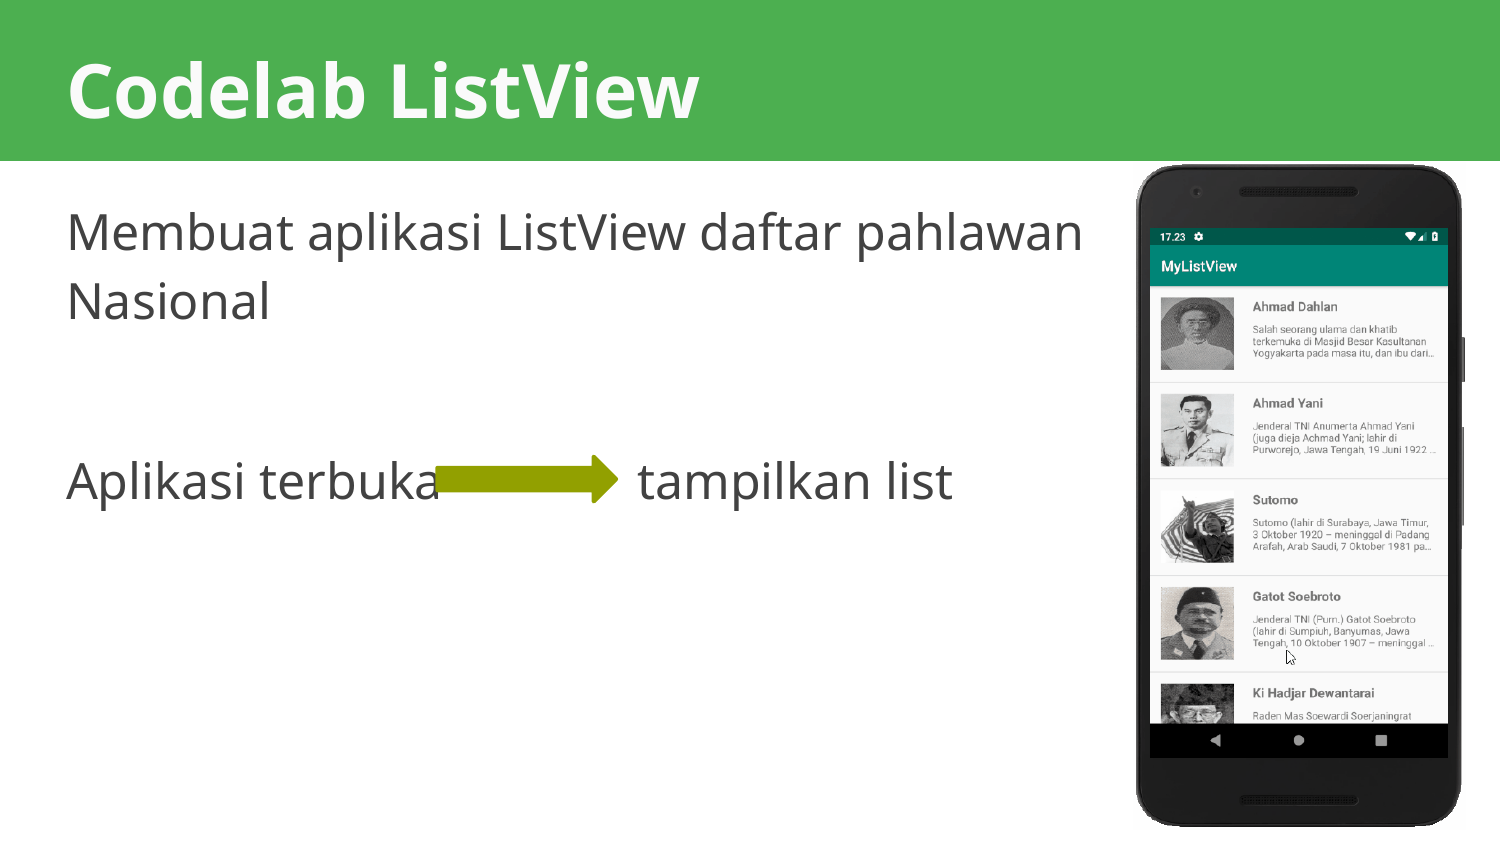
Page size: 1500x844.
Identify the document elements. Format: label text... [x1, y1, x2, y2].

slide_number 9 [1389, 777, 1480, 842]
picture [1132, 162, 1466, 830]
text_box [435, 454, 619, 504]
list Membuat aplikasi ListView daftar pahlawan Nasional Aplikasi terbuka tampilkan list [51, 176, 1119, 737]
title Codelab ListView [51, 28, 1449, 122]
